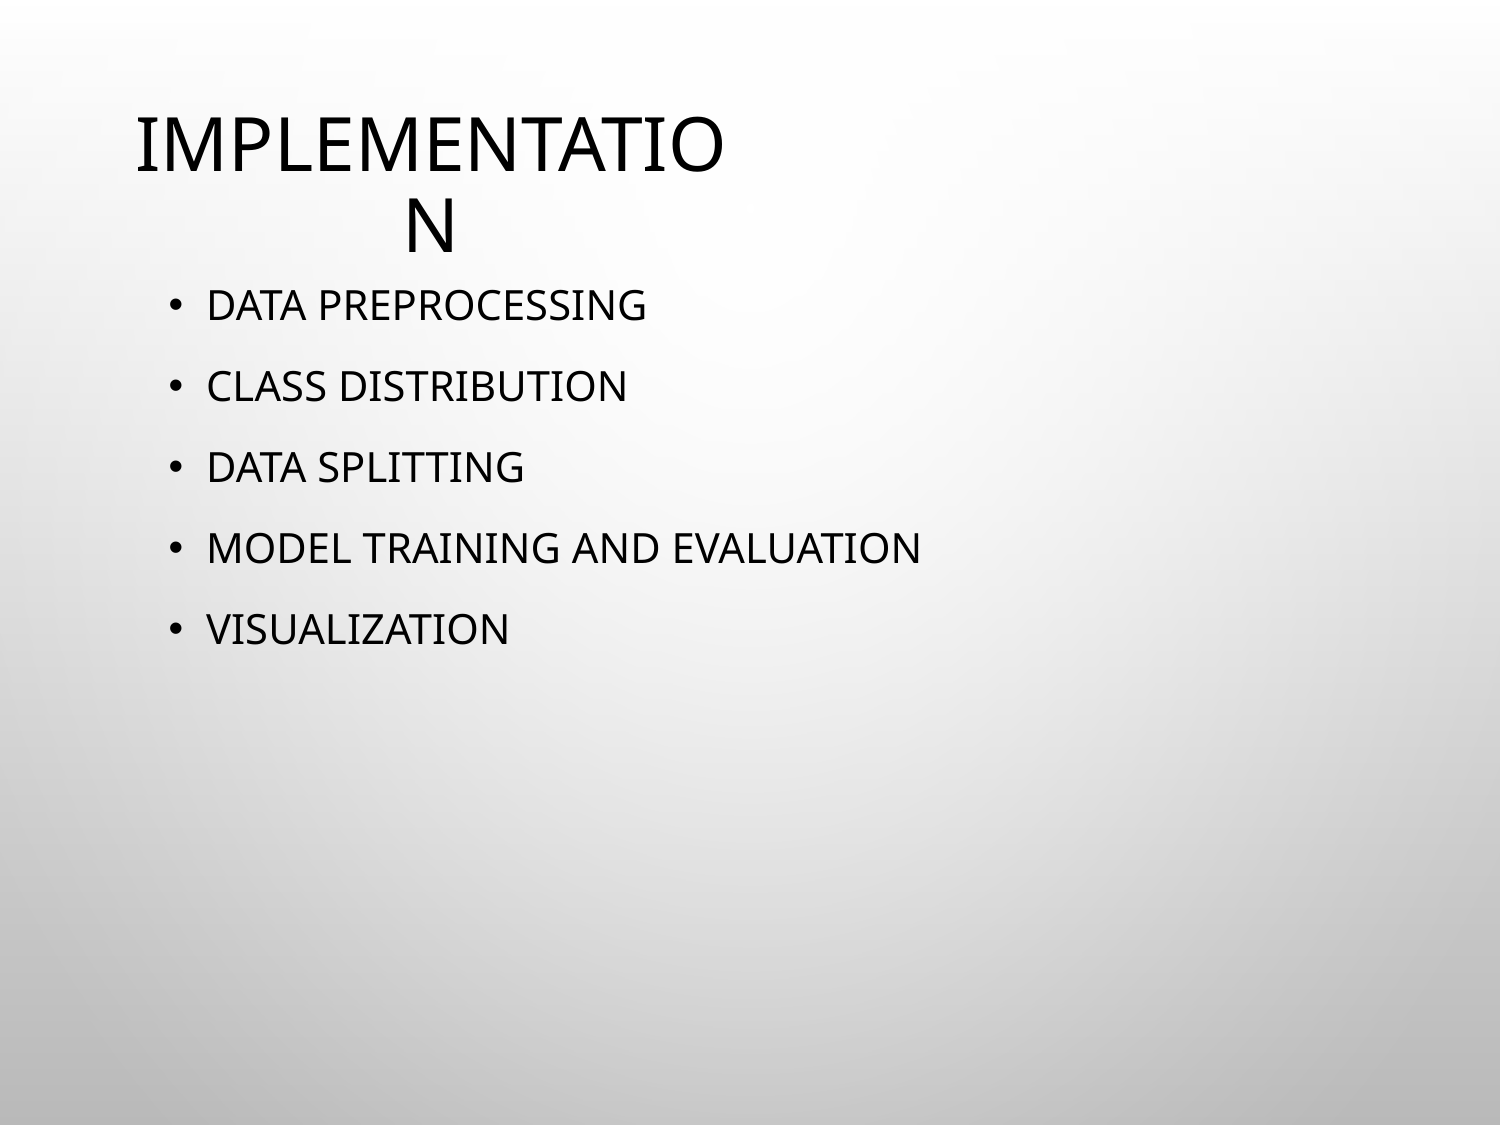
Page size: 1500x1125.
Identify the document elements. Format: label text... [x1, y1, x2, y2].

picture [0, 0, 1500, 1125]
list Data Preprocessing Class Distribution Data Splitting Model Training and Evaluation Visualization [153, 261, 1429, 824]
title Implementation [112, 56, 750, 319]
